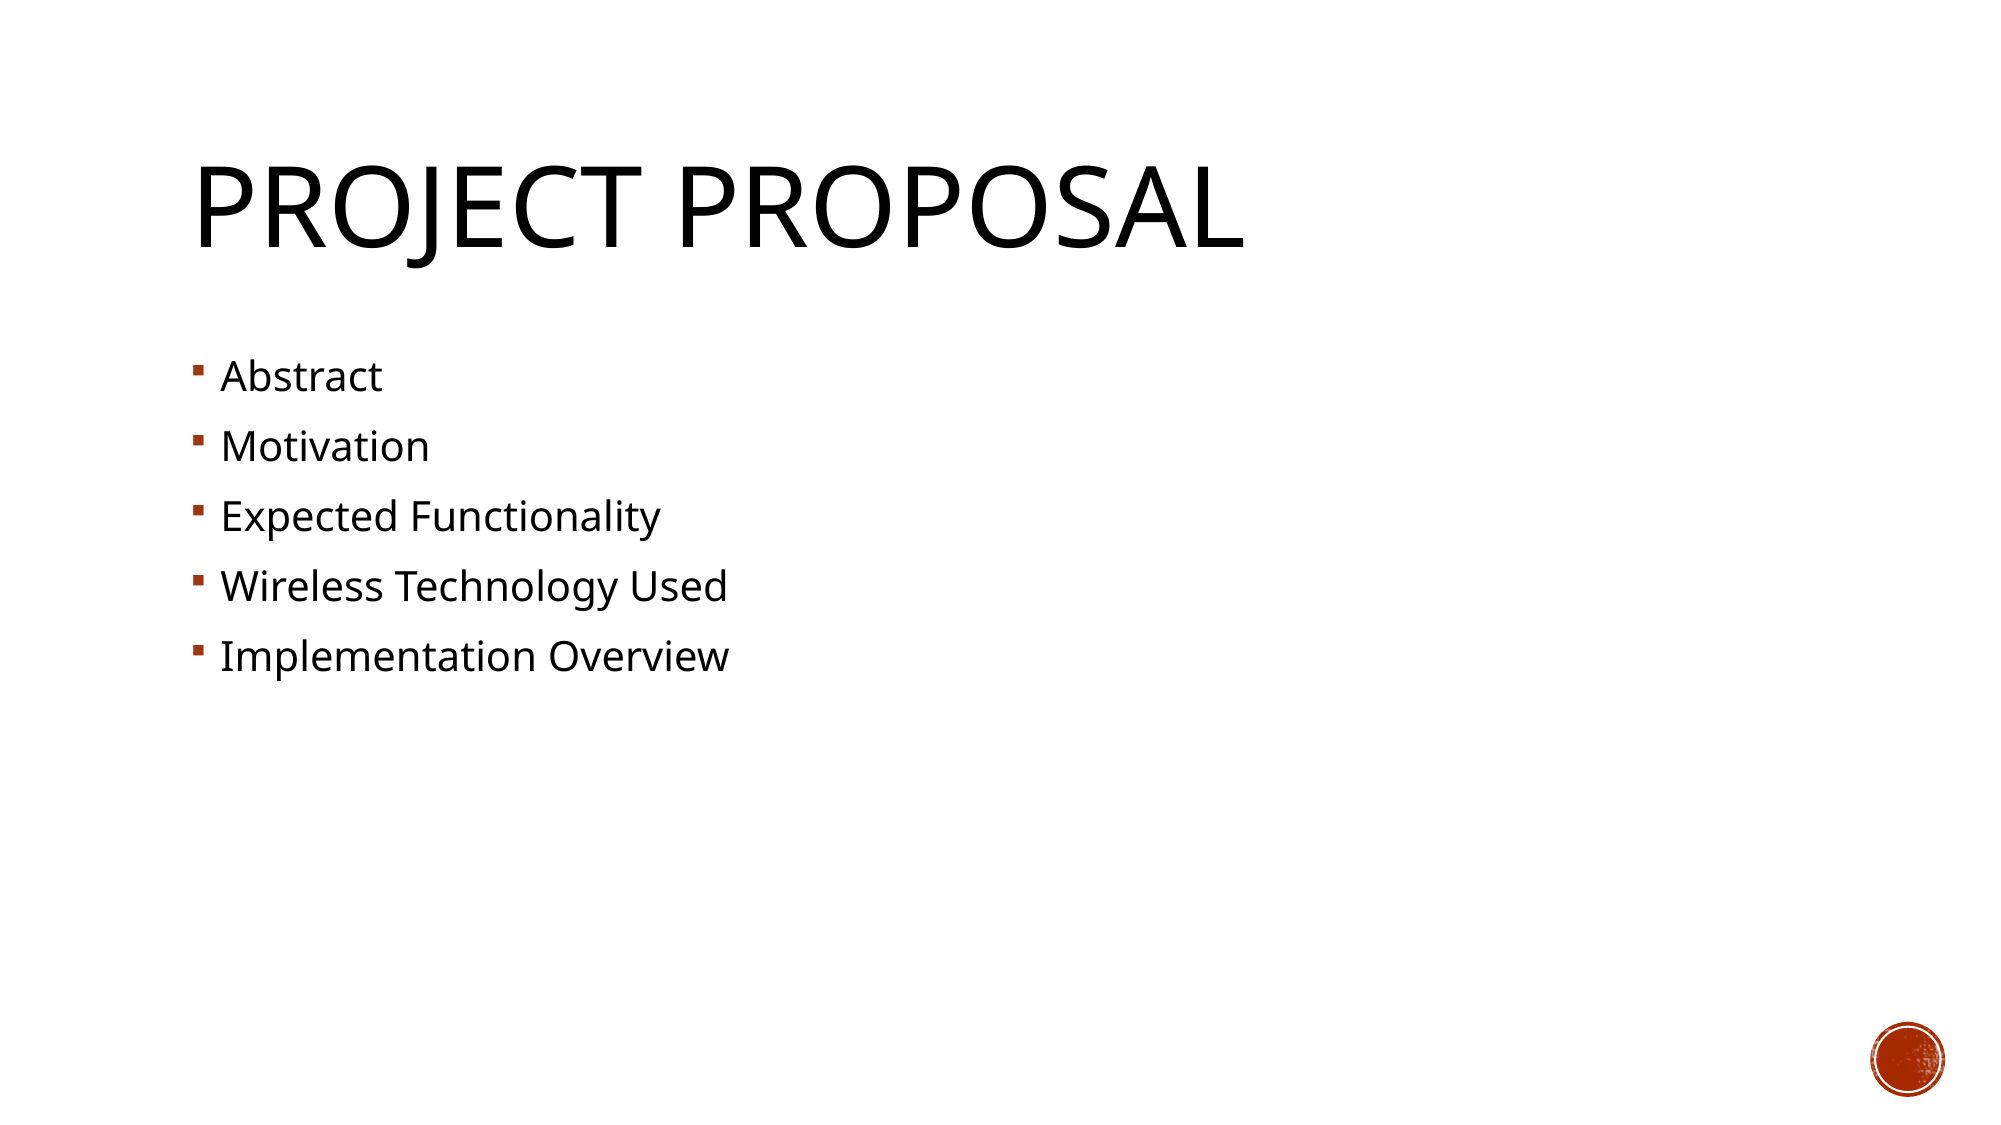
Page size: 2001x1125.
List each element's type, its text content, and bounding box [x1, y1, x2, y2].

title Project Proposal [175, 79, 1826, 344]
list Abstract Motivation Expected Functionality Wireless Technology Used Implementation Overview [175, 348, 1826, 1013]
